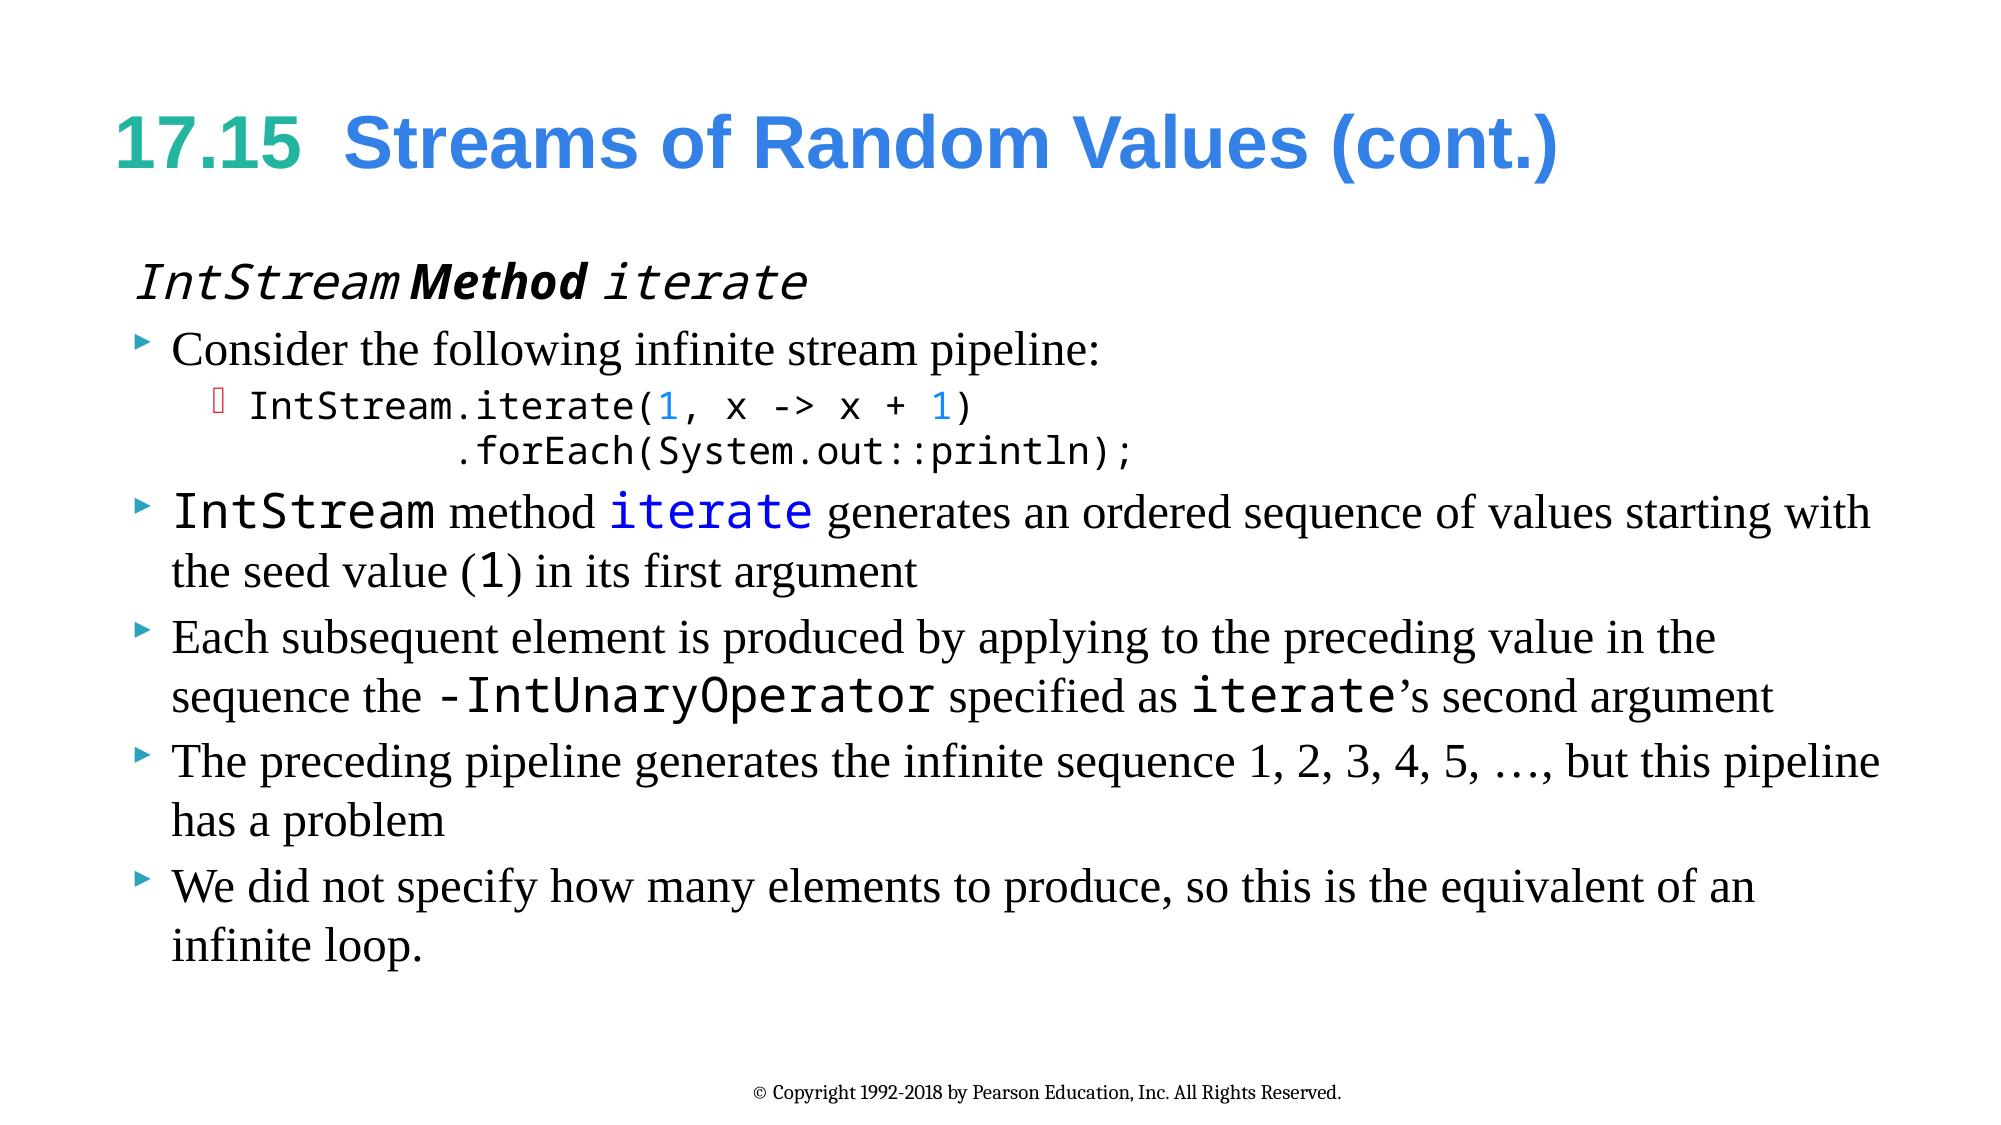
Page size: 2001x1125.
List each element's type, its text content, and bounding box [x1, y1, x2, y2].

title 17.15 Streams of Random Values (cont.) [99, 45, 1900, 233]
list IntStream Method iterate Consider the following infinite stream pipeline: IntStream.iterate(1, x -> x + 1) .forEach(System.out::println); IntStream method iterate generates an ordered sequence of values starting with the seed value (1) in its first argument Each subsequent element is produced by applying to the preceding value in the sequence the -IntUnaryOperator specified as iterate’s second argument The preceding pipeline generates the infinite sequence 1, 2, 3, 4, 5, …, but this pipeline has a problem We did not specify how many elements to produce, so this is the equivalent of an infinite loop. [99, 242, 1900, 986]
footer © Copyright 1992-2018 by Pearson Education, Inc. All Rights Reserved. [736, 1051, 1892, 1112]
